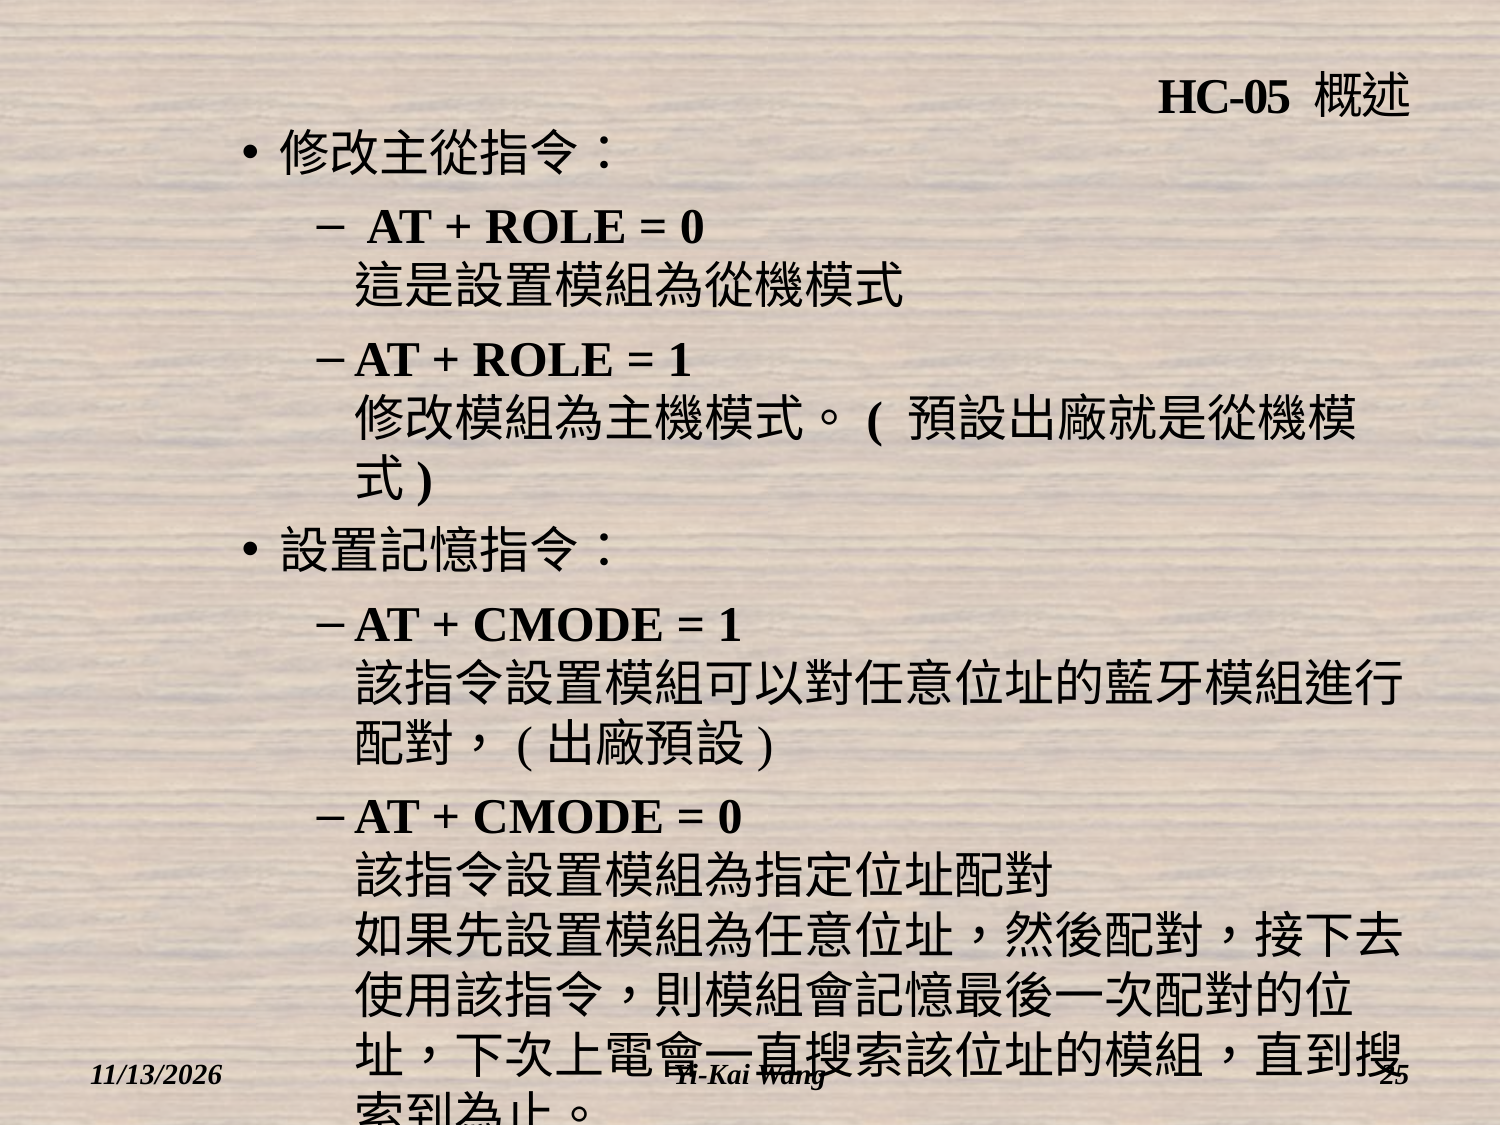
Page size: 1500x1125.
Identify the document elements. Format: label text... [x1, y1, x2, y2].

list 修改主從指令： AT + ROLE = 0 這是設置模組為從機模式 AT + ROLE = 1 修改模組為主機模式。( 預設出廠就是從機模式) 設置記憶指令： AT + CMODE = 1 該指令設置模組可以對任意位址的藍牙模組進行配對，(出廠預設) AT + CMODE = 0 該指令設置模組為指定位址配對 如果先設置模組為任意位址，然後配對，接下去使用該指令，則模組會記憶最後一次配對的位址，下次上電會一直搜索該位址的模組，直到搜索到為止。 [76, 113, 1427, 1024]
slide_number 25 [1074, 1042, 1425, 1103]
title HC-05 概述 [76, 0, 1427, 113]
footer Yi-Kai Wang [512, 1042, 988, 1103]
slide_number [75, 1042, 425, 1103]
